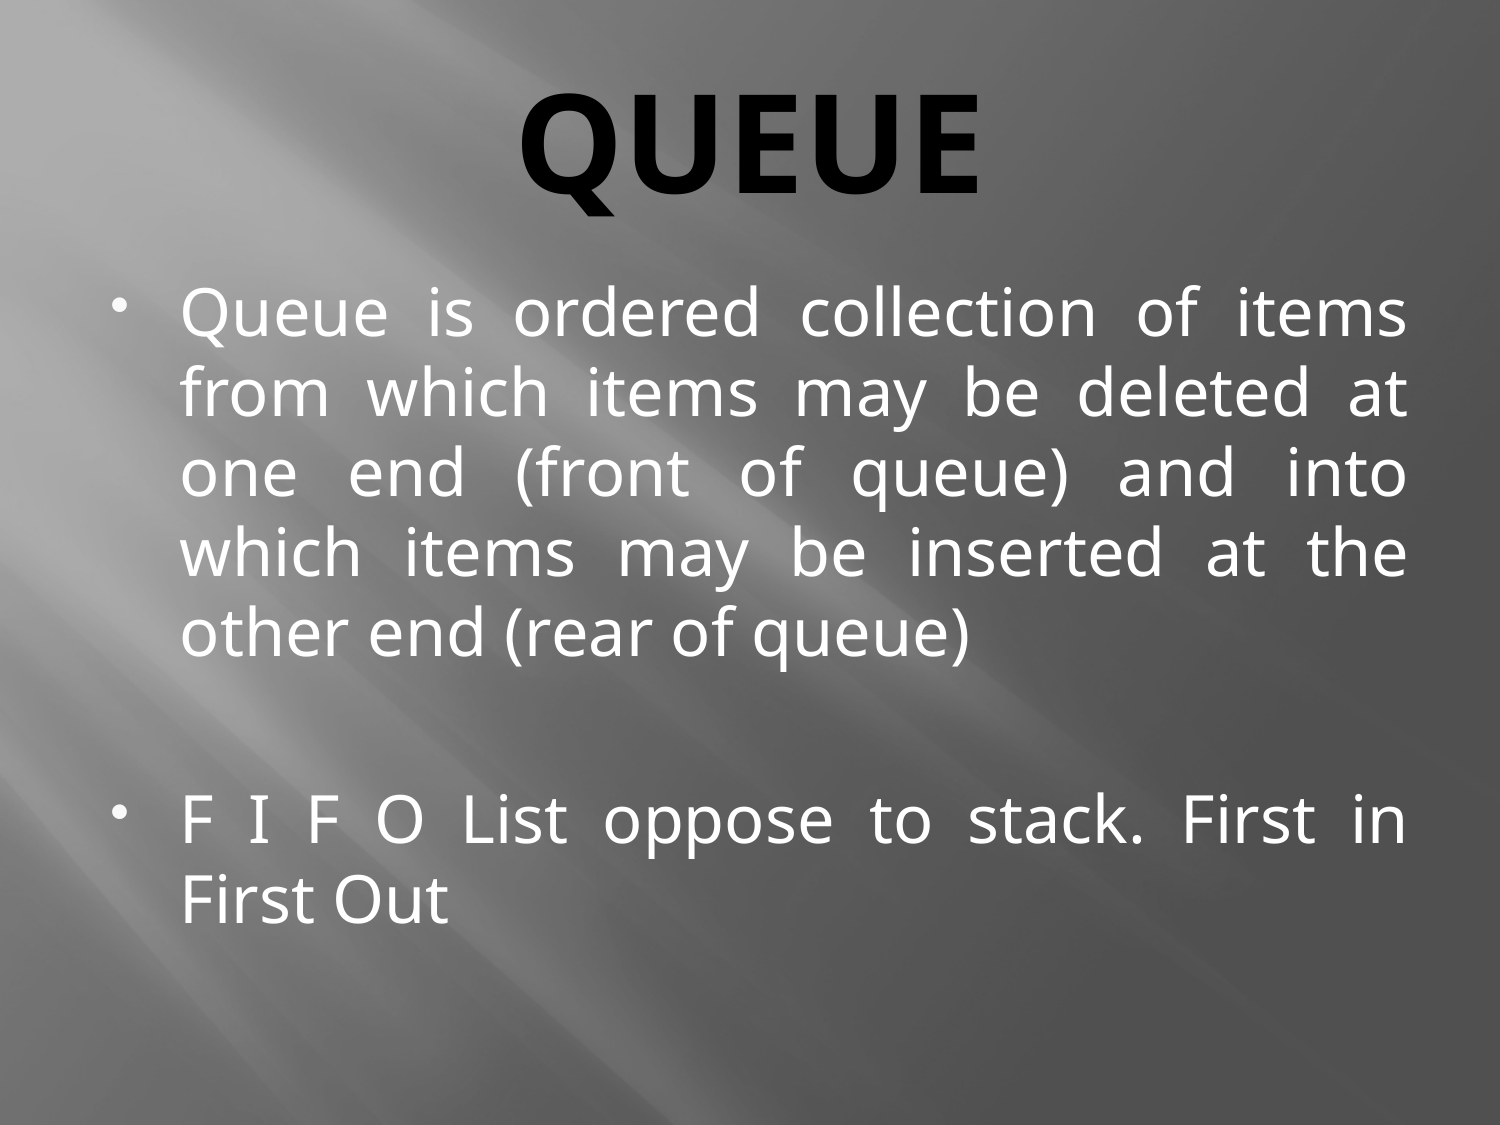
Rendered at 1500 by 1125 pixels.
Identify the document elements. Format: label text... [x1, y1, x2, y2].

title QUEUE [75, 45, 1425, 233]
list Queue is ordered collection of items from which items may be deleted at one end (front of queue) and into which items may be inserted at the other end (rear of queue) F I F O List oppose to stack. First in First Out [75, 262, 1425, 1035]
